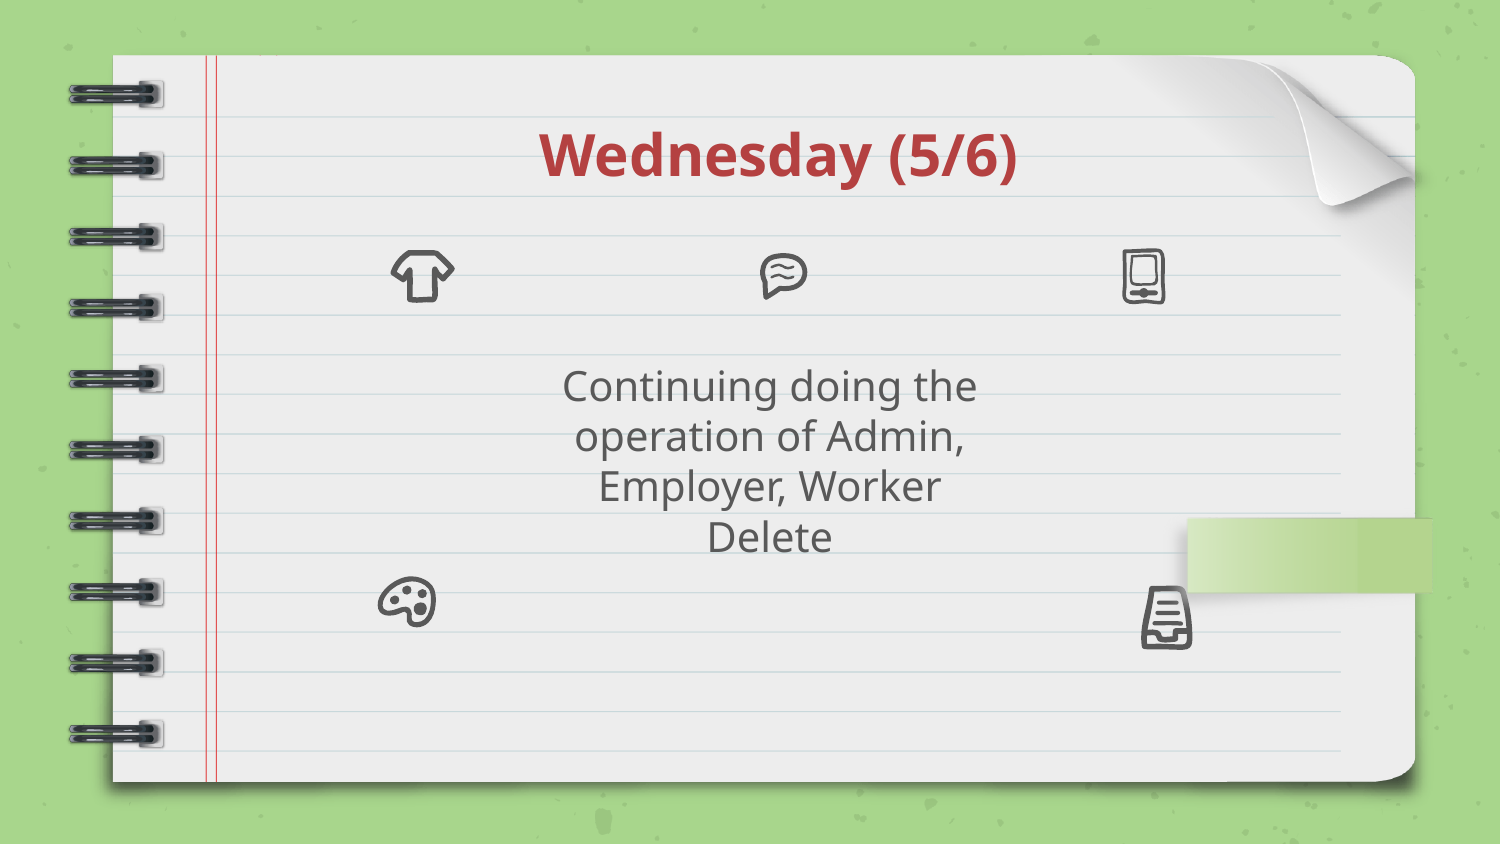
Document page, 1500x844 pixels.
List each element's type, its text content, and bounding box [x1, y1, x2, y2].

subtitle Continuing doing the operation of Admin, Employer, Worker Delete [515, 382, 1024, 539]
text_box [756, 252, 810, 301]
title Wednesday (5/6) [292, 116, 1266, 217]
picture [63, 22, 1467, 822]
text_box [390, 250, 455, 303]
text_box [1119, 248, 1167, 305]
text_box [375, 576, 437, 628]
